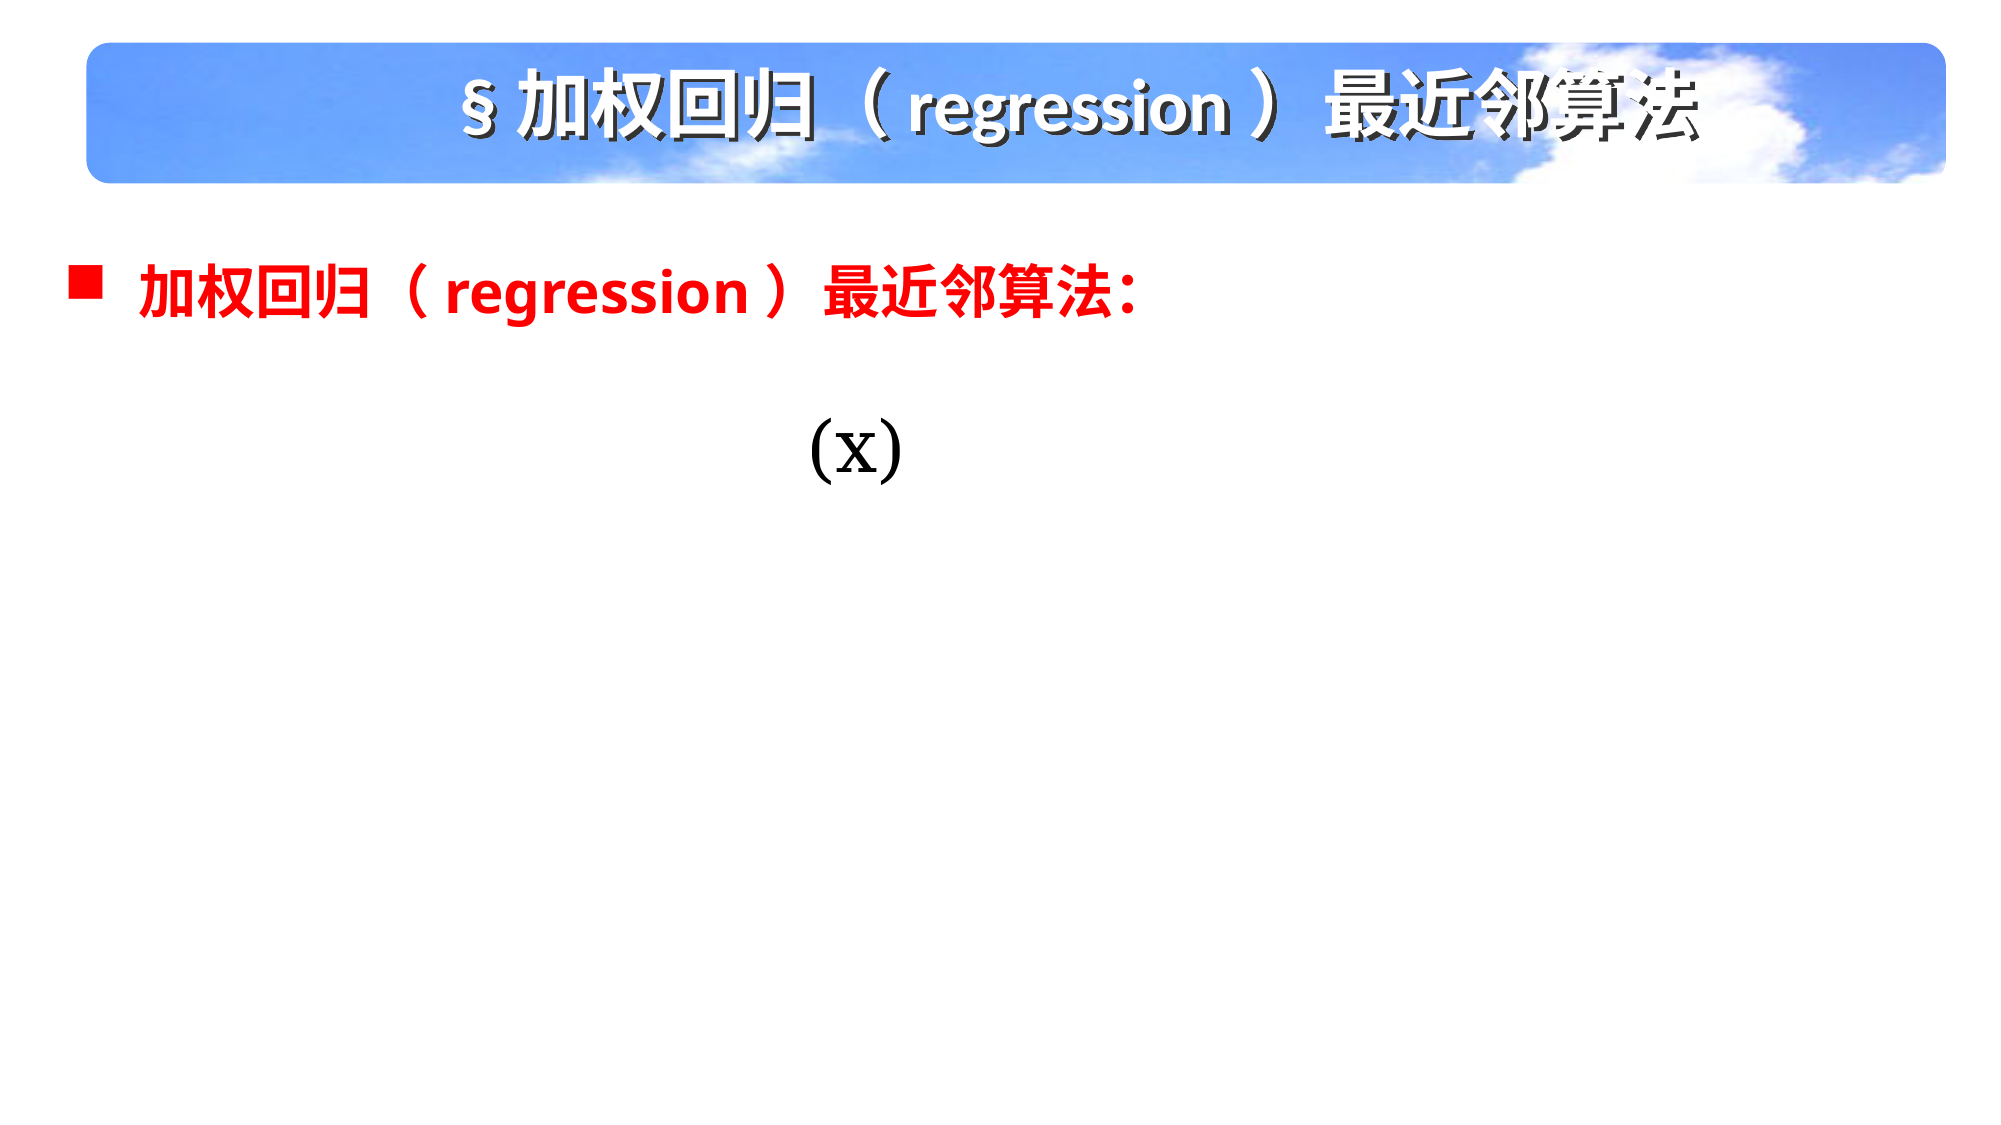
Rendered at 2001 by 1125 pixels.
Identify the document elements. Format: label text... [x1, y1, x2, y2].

text_box 加权回归（regression）最近邻算法： [49, 247, 1187, 333]
title §加权回归（regression）最近邻算法 [444, 42, 1964, 161]
picture [86, 42, 1946, 184]
